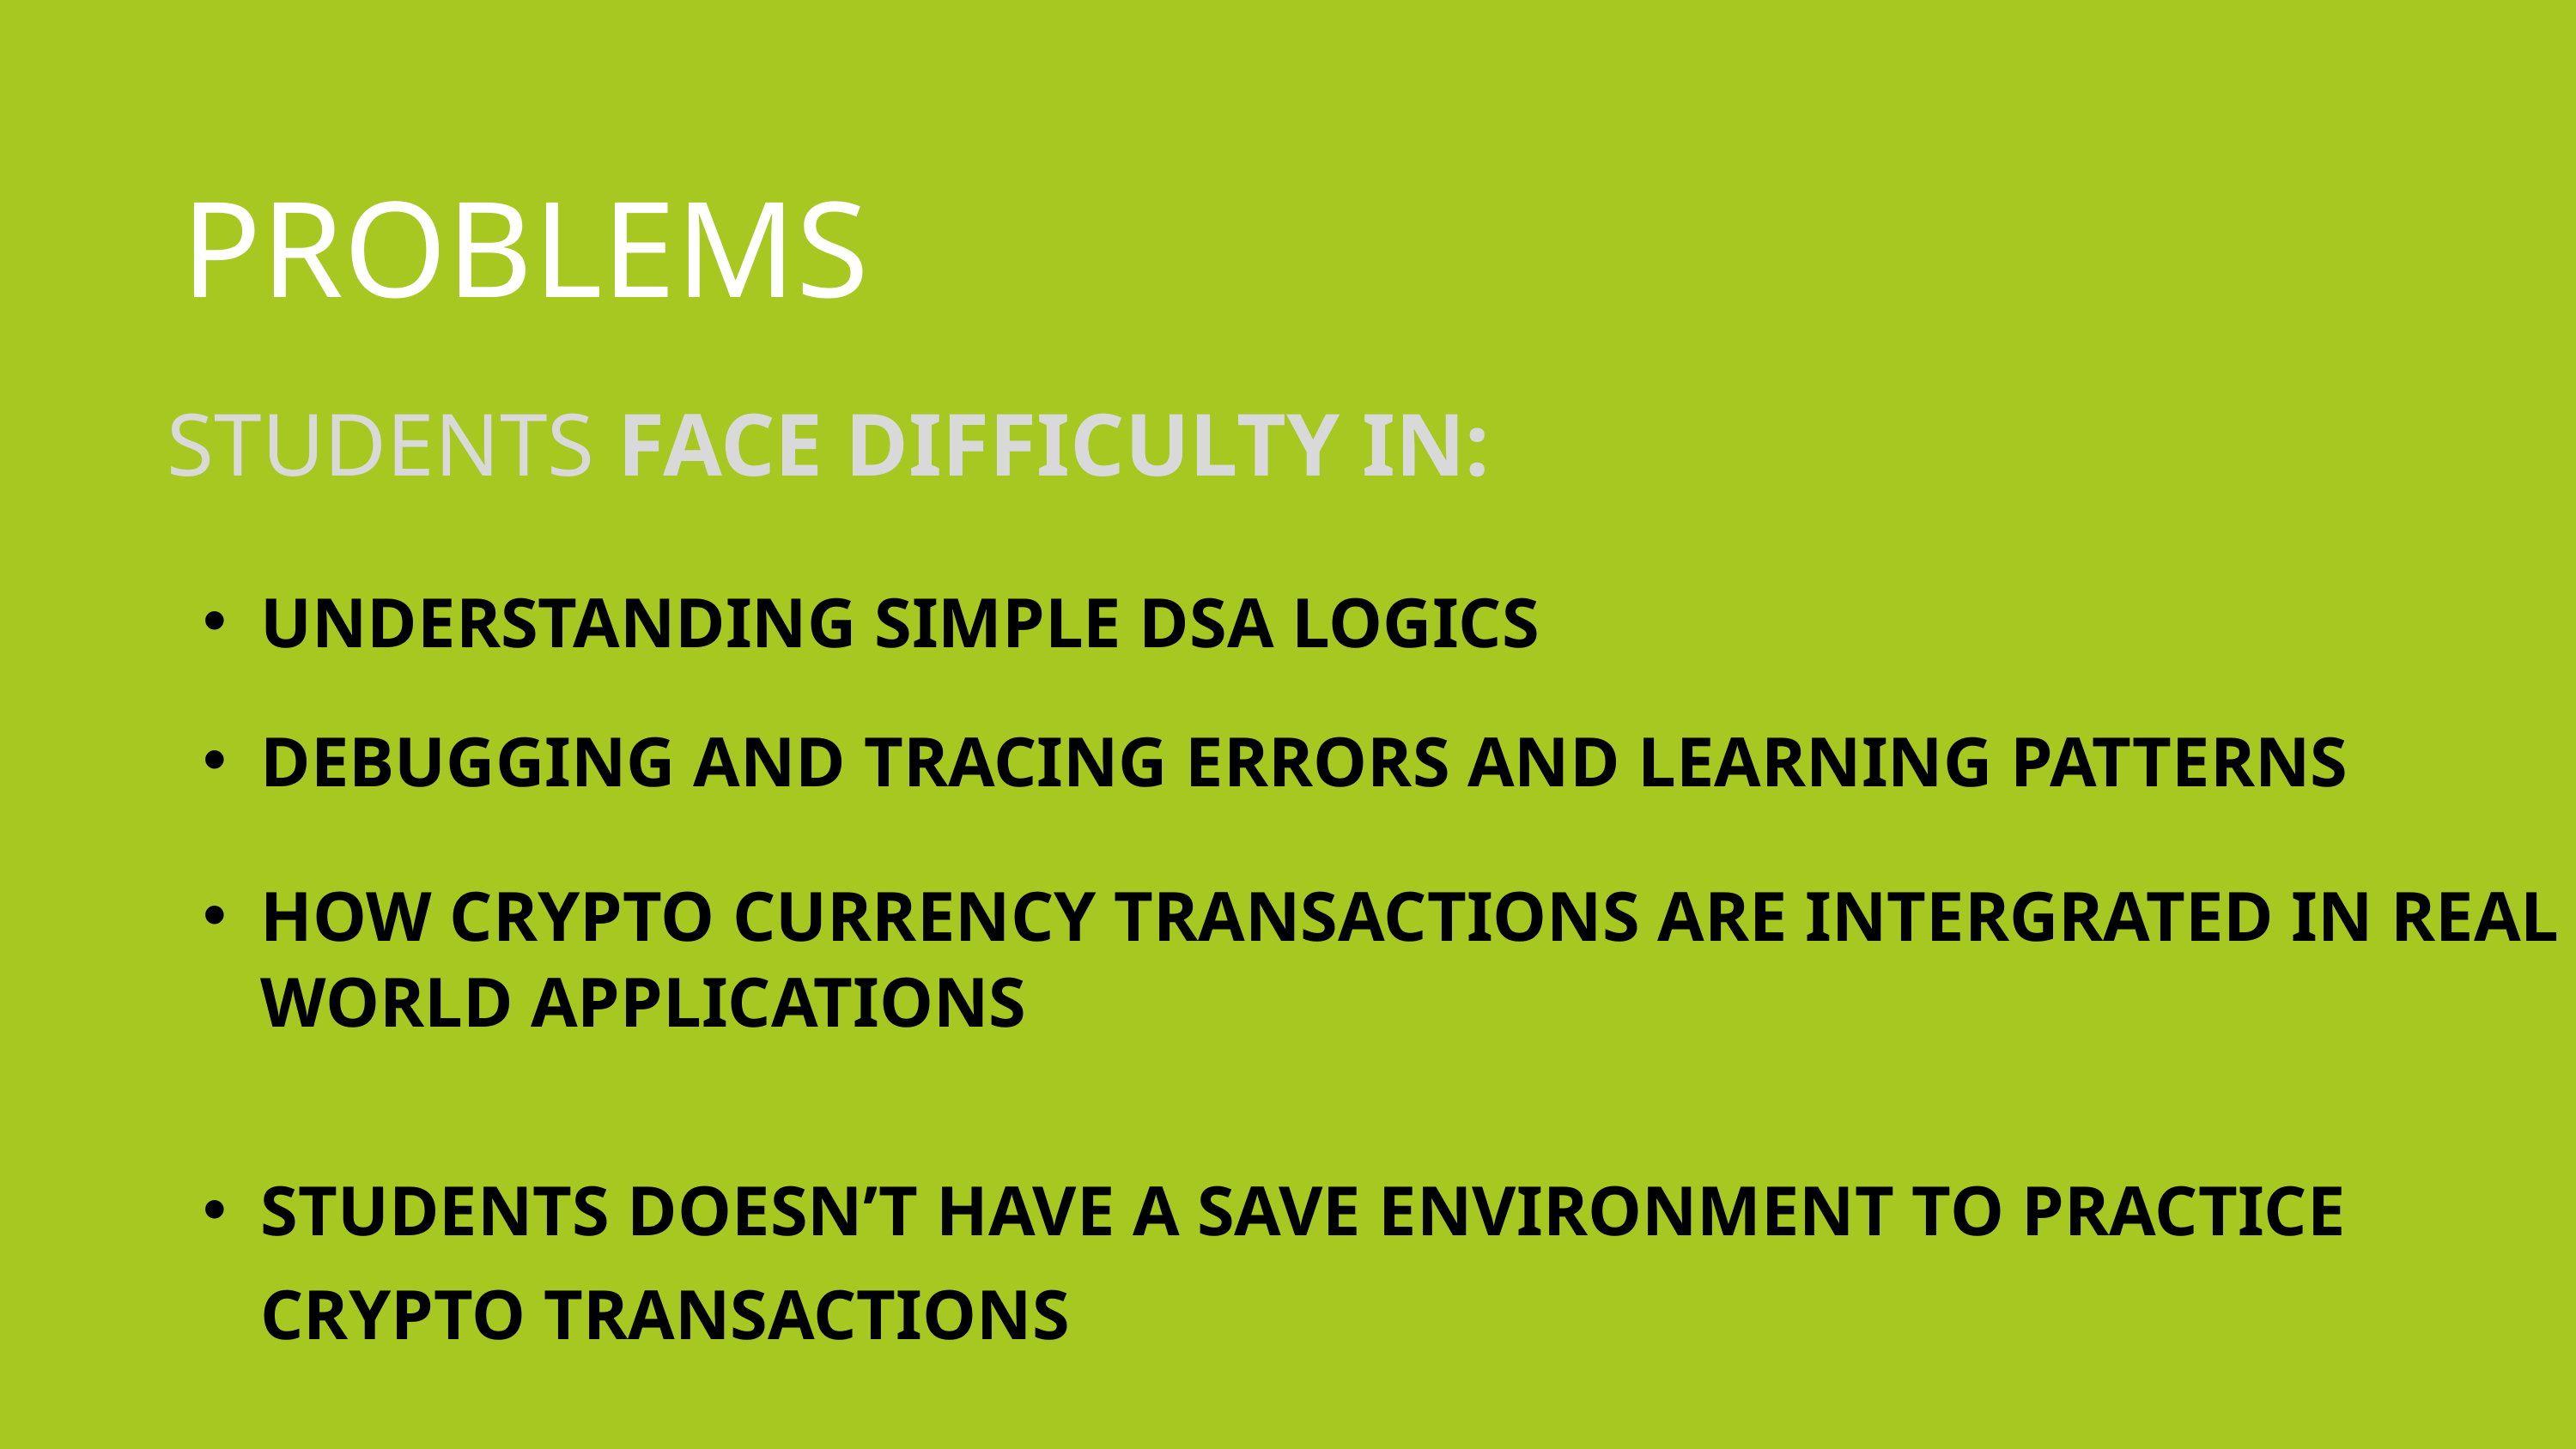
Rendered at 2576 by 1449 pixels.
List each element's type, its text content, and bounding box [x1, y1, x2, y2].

text_box STUDENTS FACE DIFFICULTY IN: UNDERSTANDING SIMPLE DSA LOGICS DEBUGGING AND TRACING ERRORS AND LEARNING PATTERNS HOW CRYPTO CURRENCY TRANSACTIONS ARE INTERGRATED IN REAL WORLD APPLICATIONS STUDENTS DOESN’T HAVE A SAVE ENVIRONMENT TO PRACTICE CRYPTO TRANSACTIONS [144, 404, 2576, 1449]
text_box PROBLEMS [181, 189, 1751, 324]
